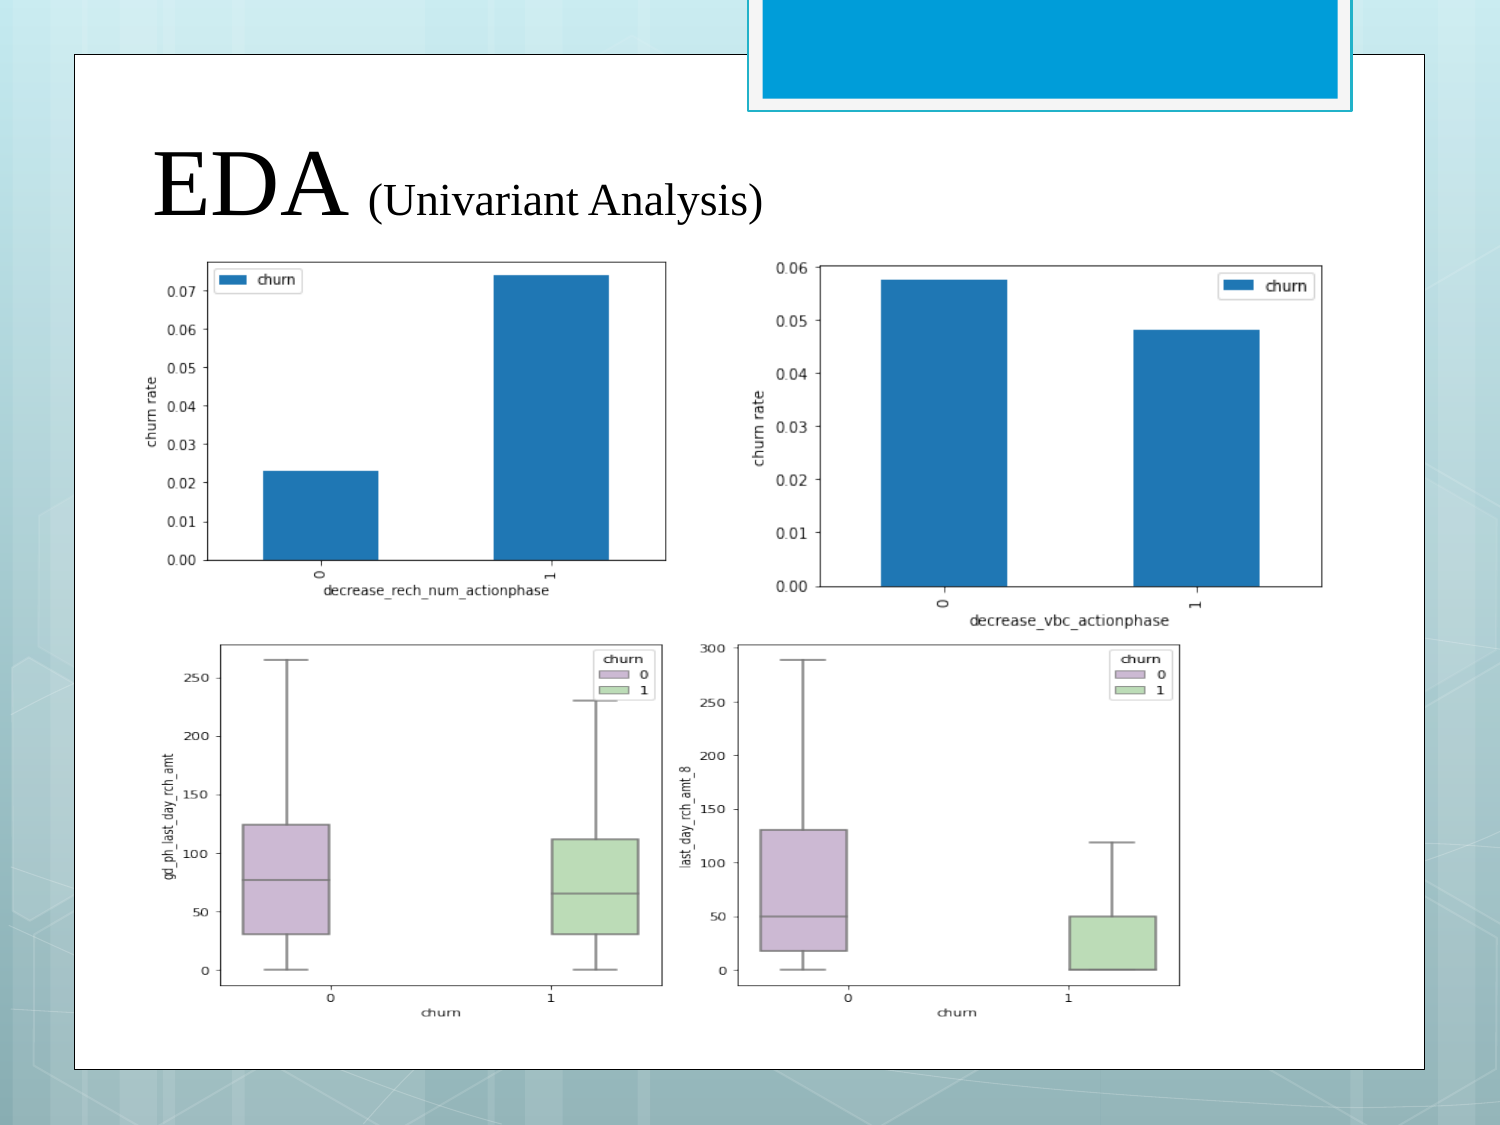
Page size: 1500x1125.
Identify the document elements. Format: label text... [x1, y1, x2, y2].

title EDA (Univariant Analysis) [137, 112, 1290, 257]
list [137, 251, 676, 608]
picture [149, 251, 1332, 1026]
